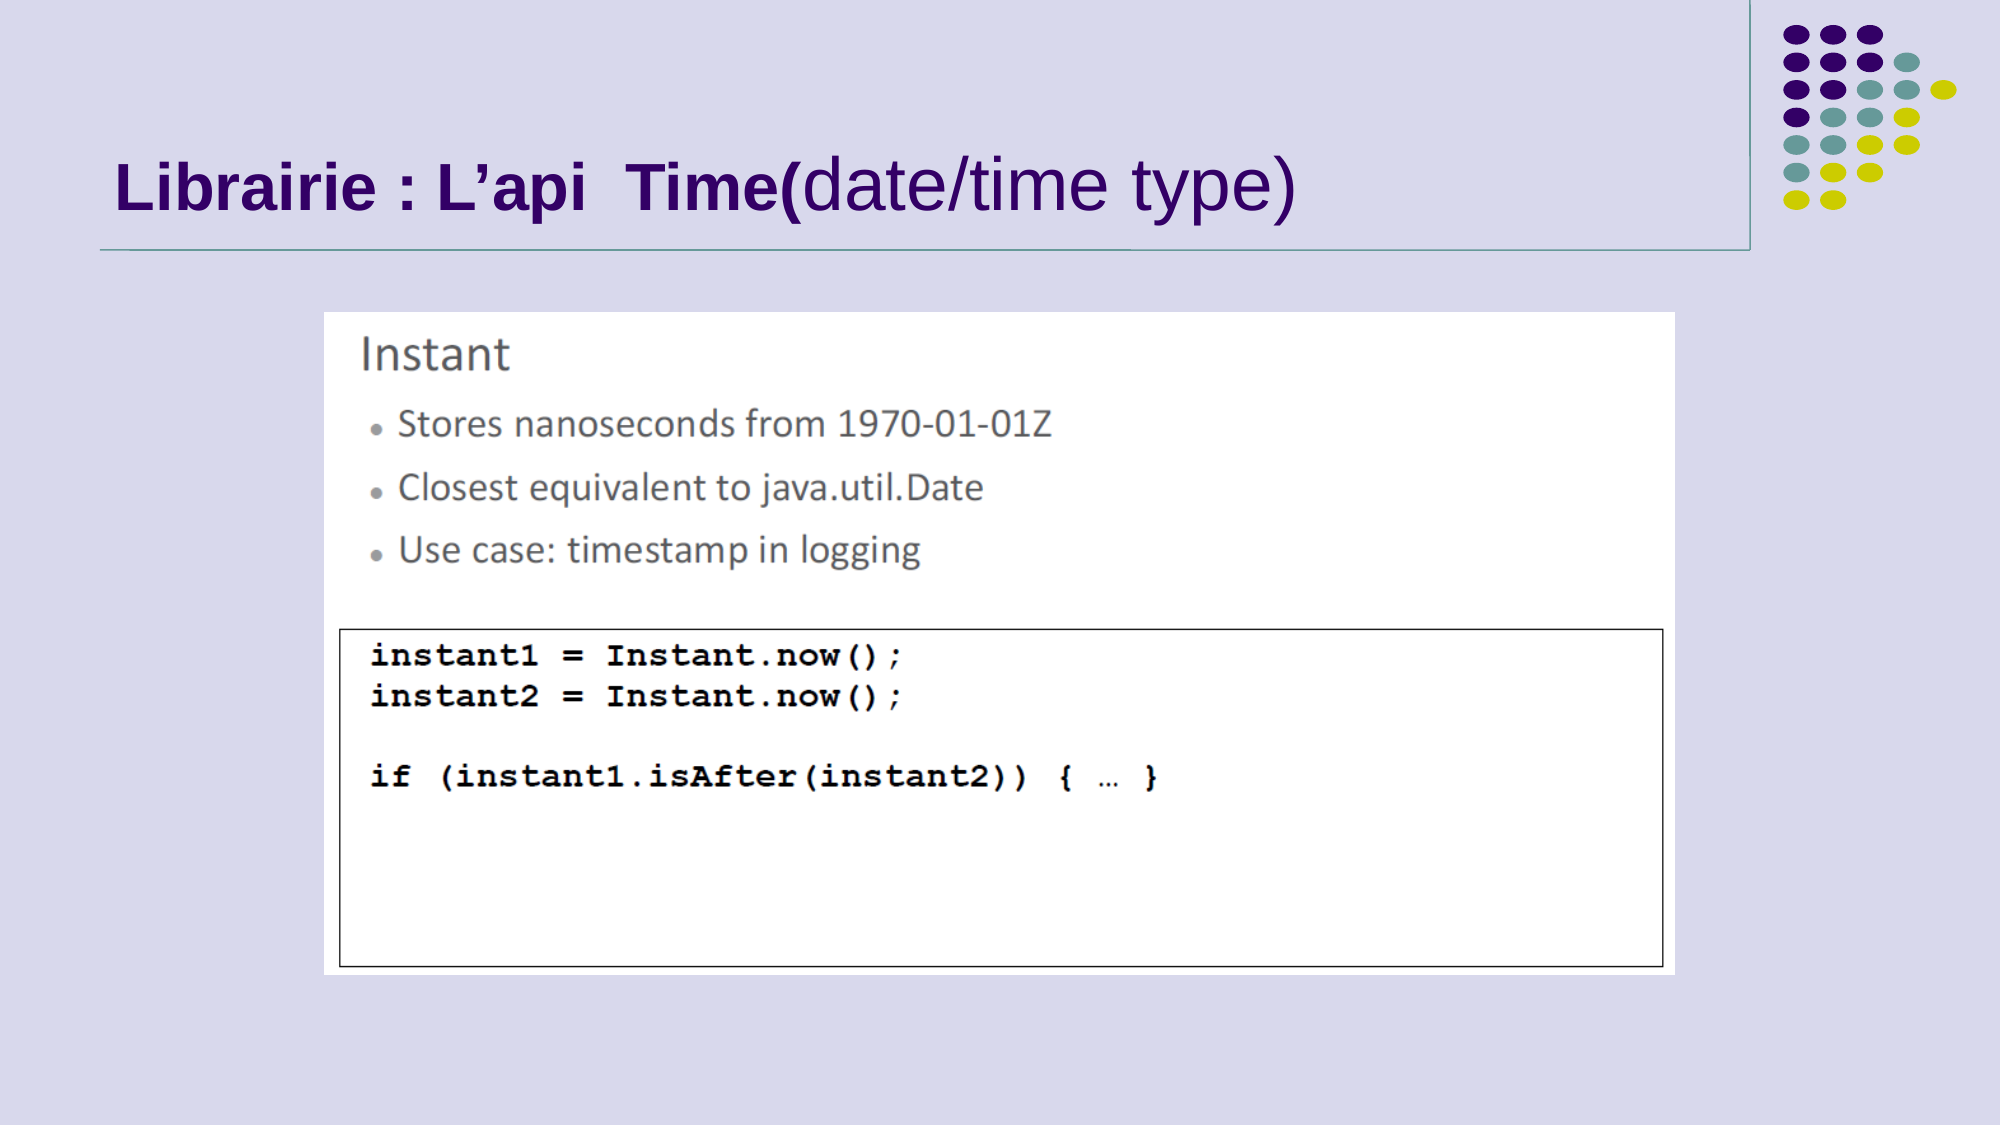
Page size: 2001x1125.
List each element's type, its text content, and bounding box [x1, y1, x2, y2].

title Librairie : L’api Time(date/time type) [99, 20, 1750, 233]
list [324, 312, 1675, 976]
